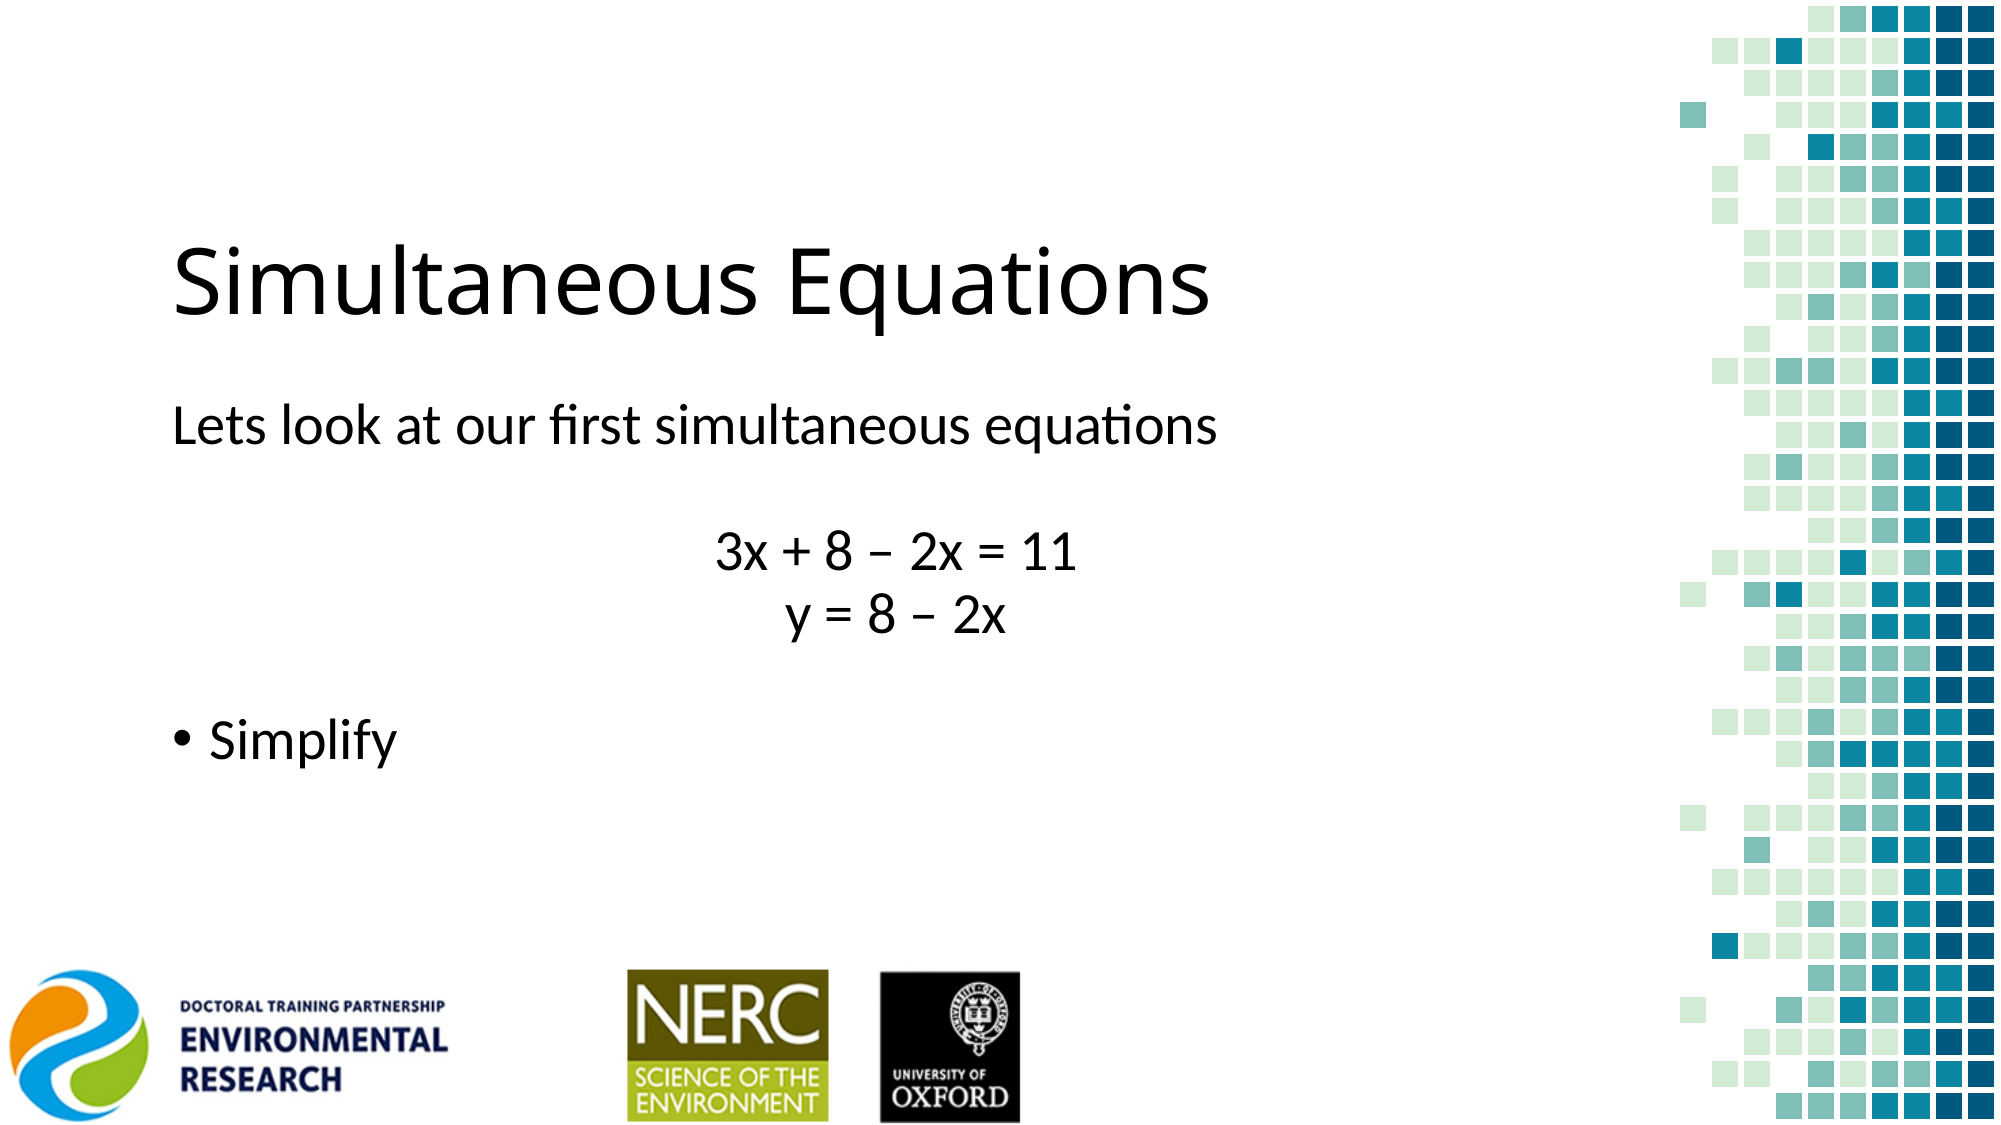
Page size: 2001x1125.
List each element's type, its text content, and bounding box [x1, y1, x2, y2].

list Lets look at our first simultaneous equations 3x + 8 – 2x = 11 y = 8 – 2x Simplify [157, 379, 1636, 964]
title Simultaneous Equations [157, 161, 1636, 350]
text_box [0, 964, 1676, 1125]
